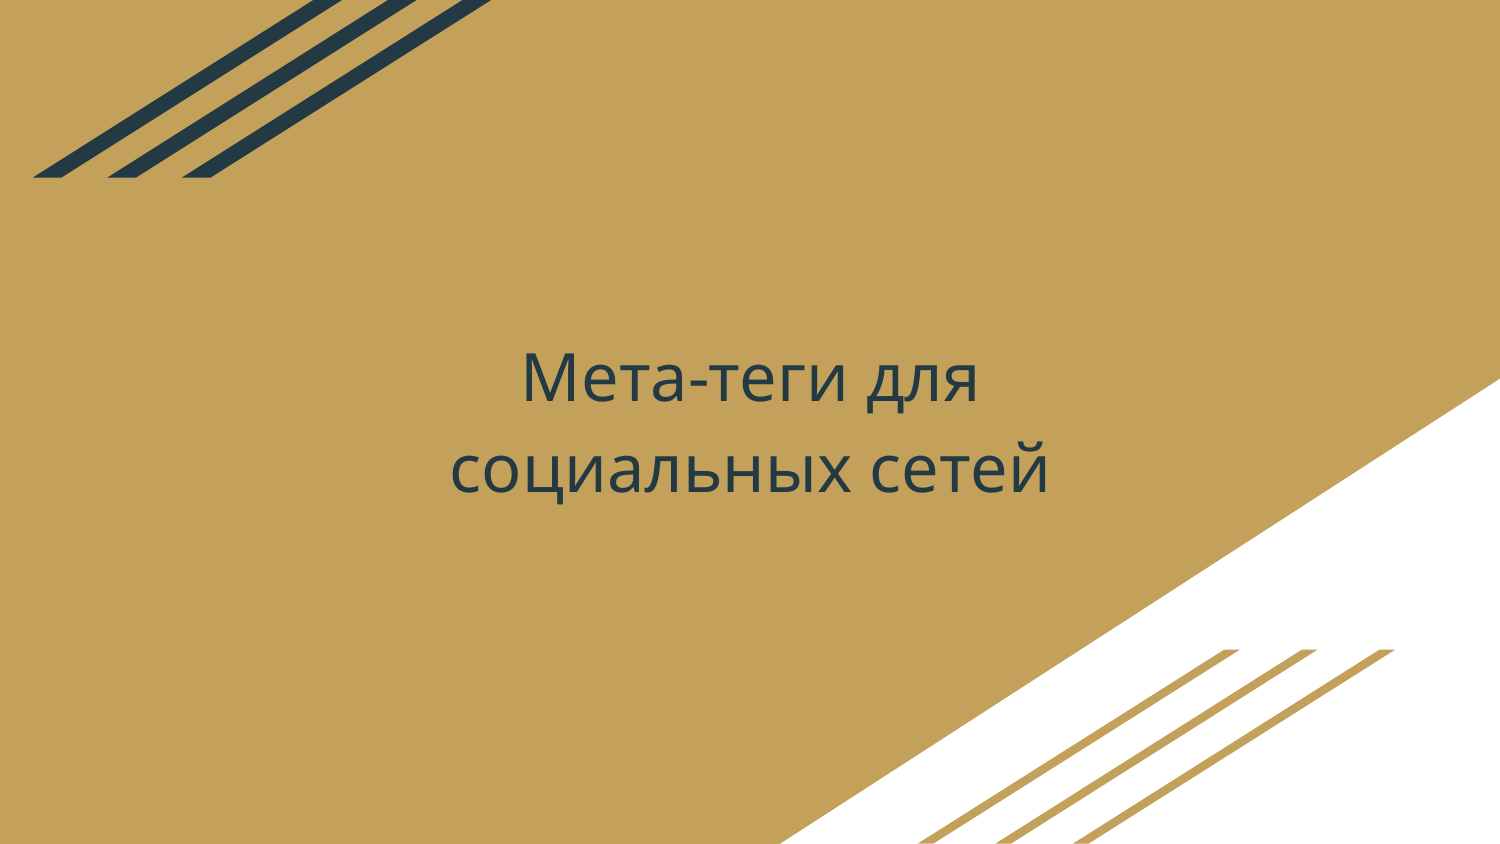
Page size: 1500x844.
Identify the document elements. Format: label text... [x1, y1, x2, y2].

title Мета-теги для социальных сетей [309, 286, 1192, 557]
